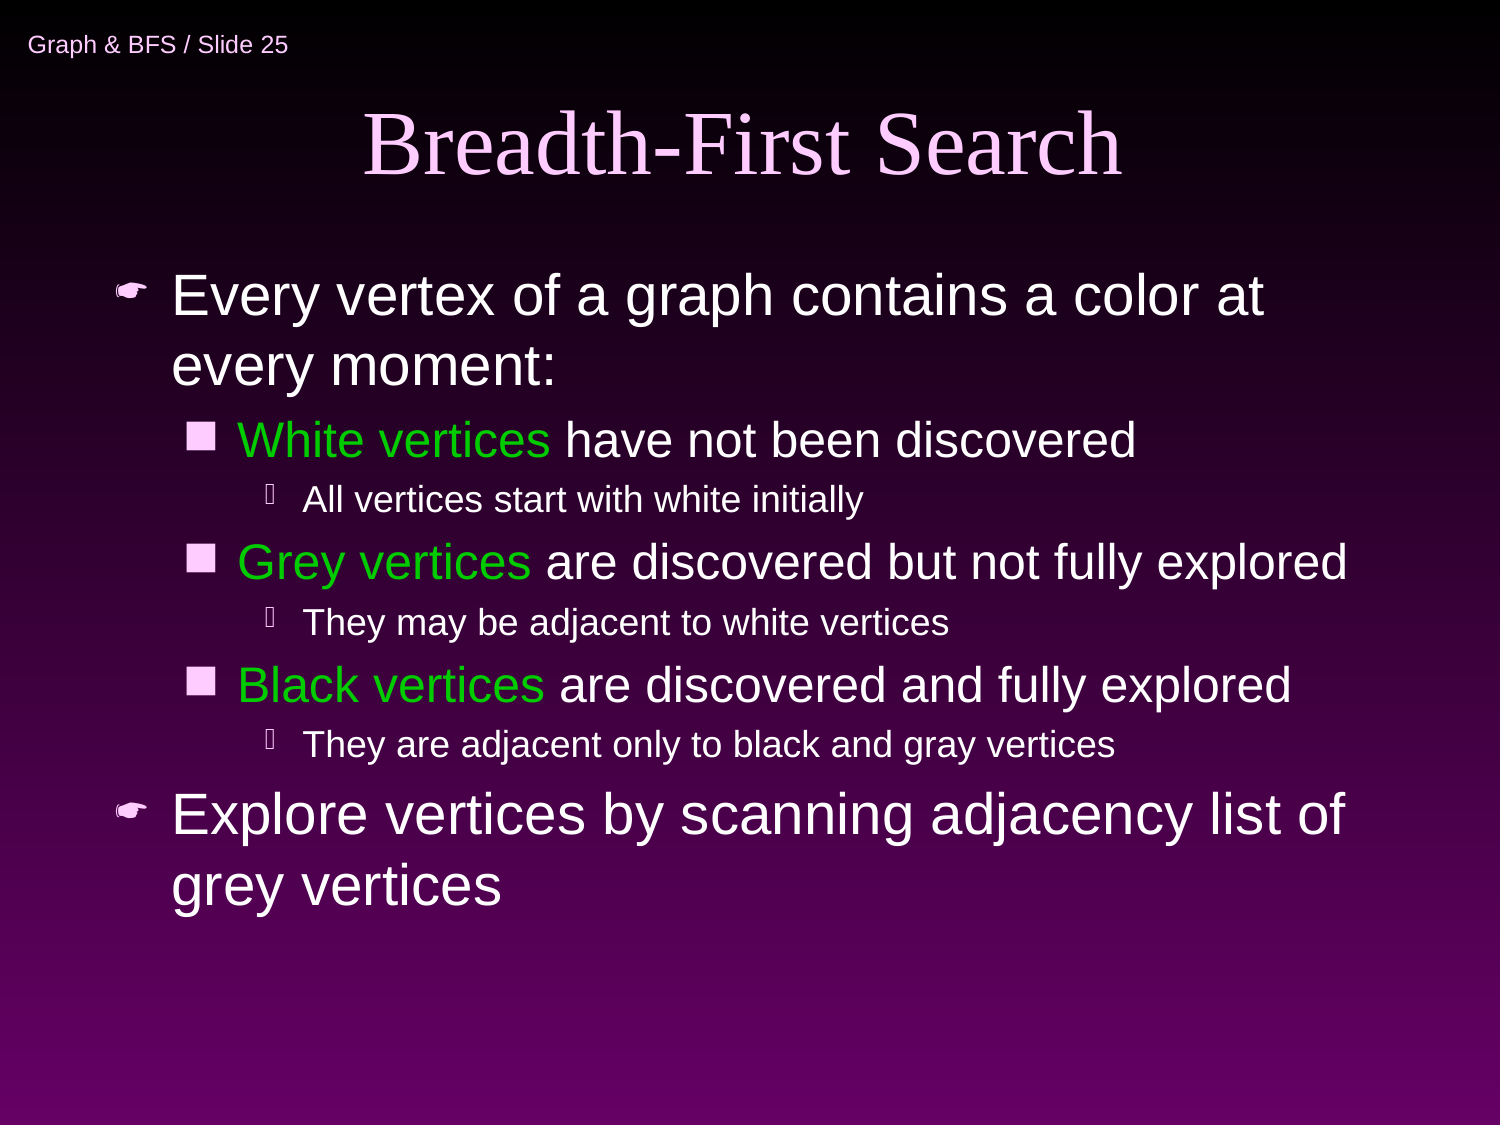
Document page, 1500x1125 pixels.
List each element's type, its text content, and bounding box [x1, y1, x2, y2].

title Breadth-First Search [99, 37, 1388, 201]
list Every vertex of a graph contains a color at every moment: White vertices have not been discovered All vertices start with white initially Grey vertices are discovered but not fully explored They may be adjacent to white vertices Black vertices are discovered and fully explored They are adjacent only to black and gray vertices Explore vertices by scanning adjacency list of grey vertices [99, 249, 1388, 1063]
